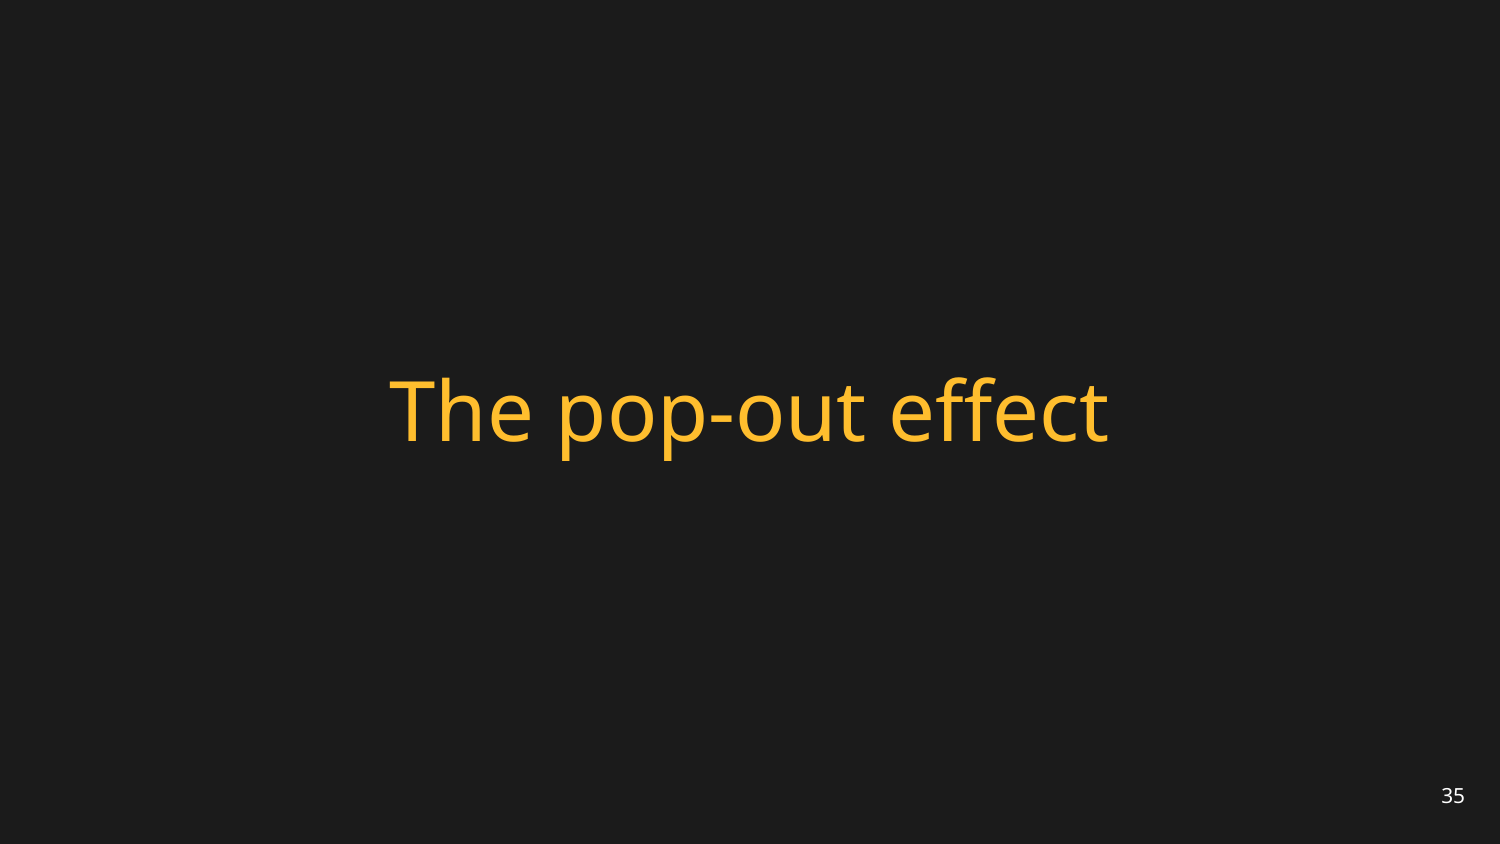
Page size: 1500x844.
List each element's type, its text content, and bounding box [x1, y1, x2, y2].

slide_number 35 [1389, 764, 1480, 830]
title The pop-out effect [51, 72, 1449, 753]
